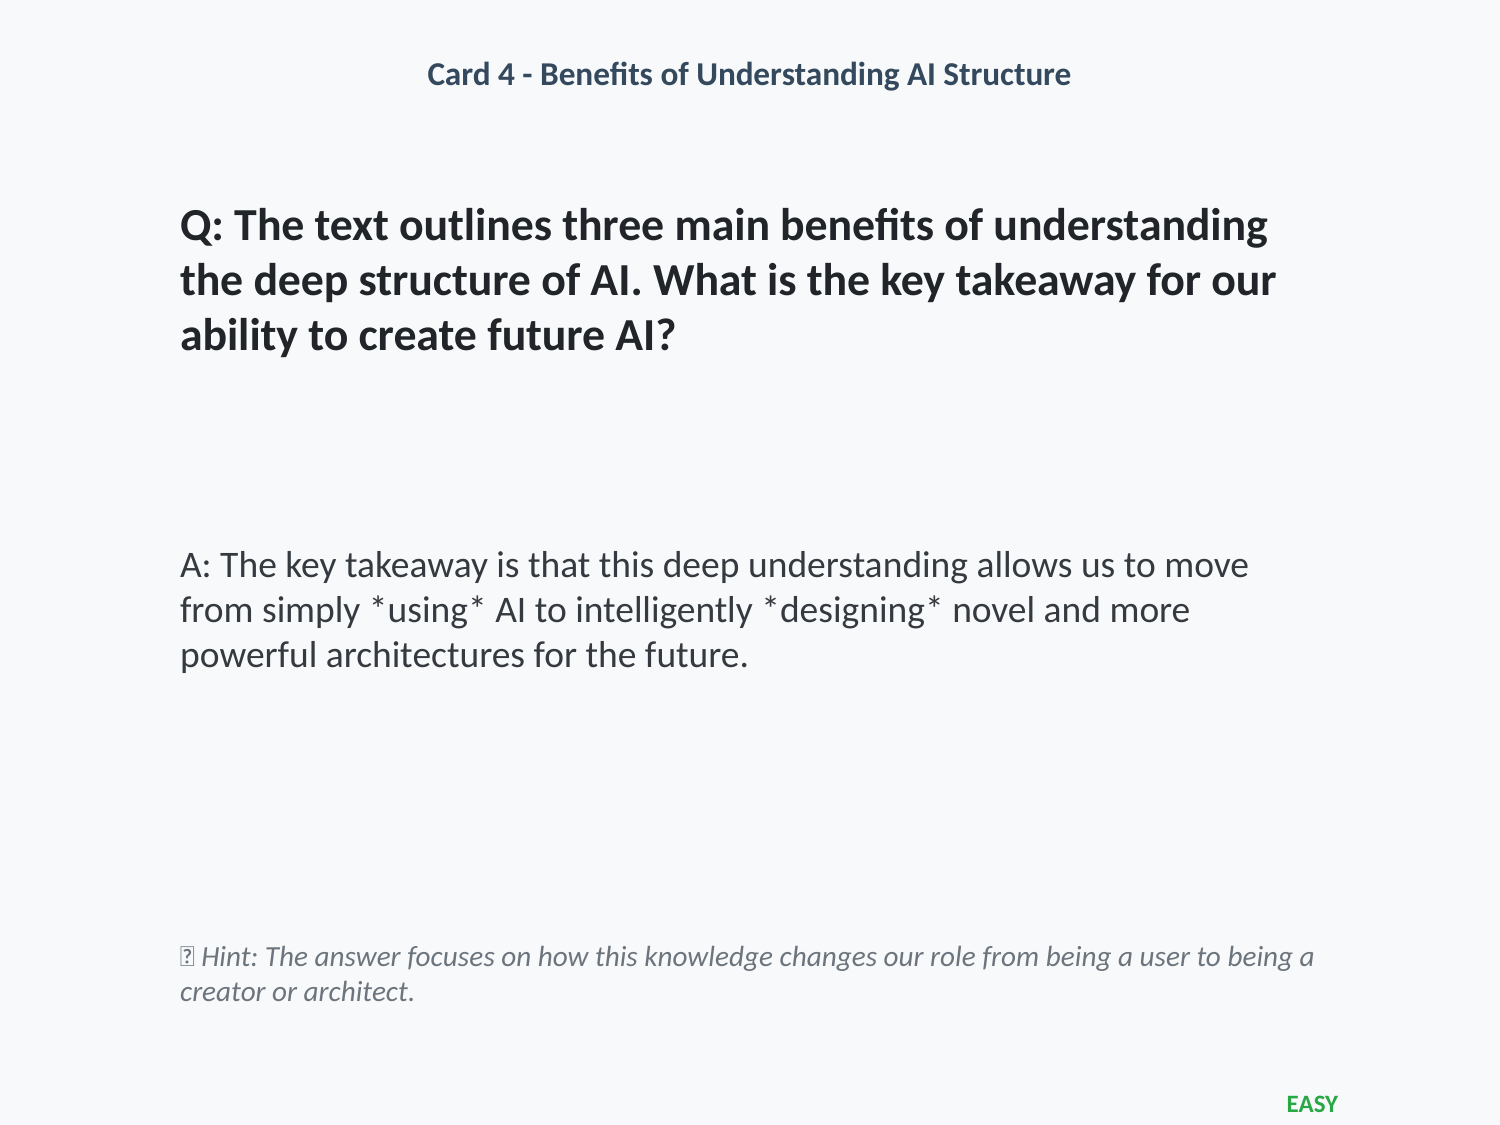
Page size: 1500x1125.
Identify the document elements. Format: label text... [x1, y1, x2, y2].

text_box Card 4 - Benefits of Understanding AI Structure [412, 44, 1088, 100]
text_box EASY [1271, 1080, 1354, 1125]
text_box Q: The text outlines three main benefits of understanding the deep structure of AI. What is the key takeaway for our ability to create future AI? [149, 179, 1350, 368]
text_box 💡 Hint: The answer focuses on how this knowledge changes our role from being a user to being a creator or architect. [149, 929, 1350, 1015]
text_box A: The key takeaway is that this deep understanding allows us to move from simply *using* AI to intelligently *designing* novel and more powerful architectures for the future. [149, 525, 1350, 683]
